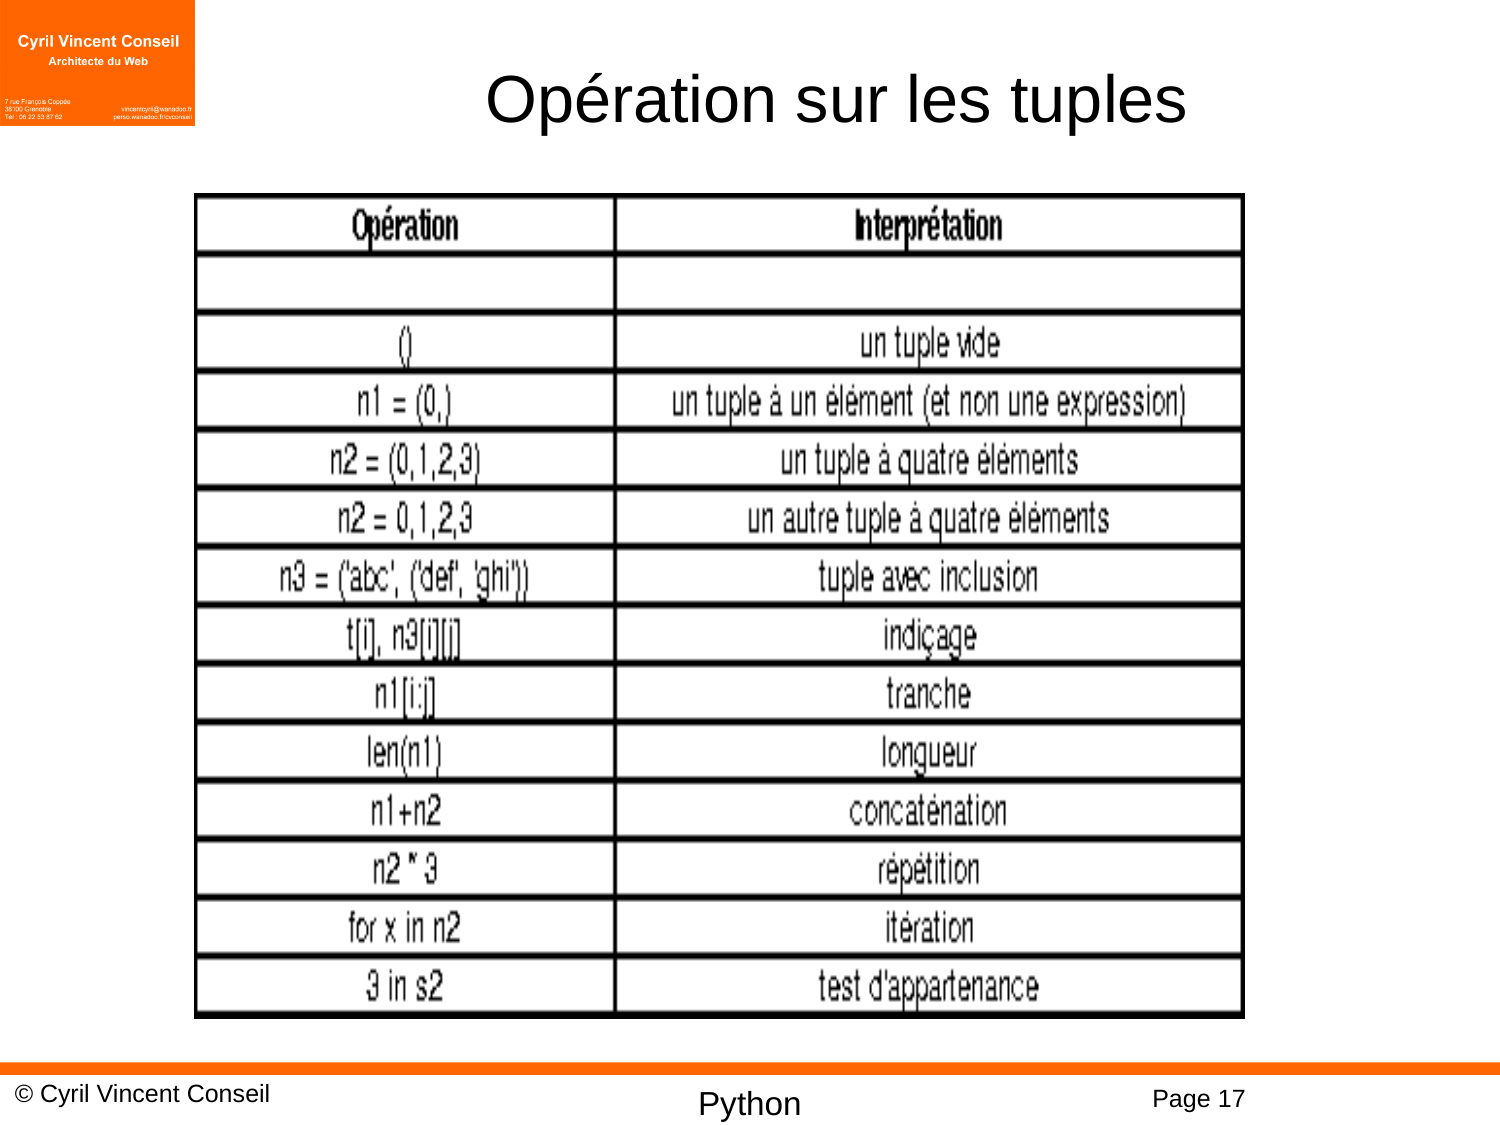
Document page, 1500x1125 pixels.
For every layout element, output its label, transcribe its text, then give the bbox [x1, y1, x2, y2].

title Opération sur les tuples [194, 2, 1480, 190]
picture [194, 192, 1245, 1019]
picture [0, 0, 195, 126]
